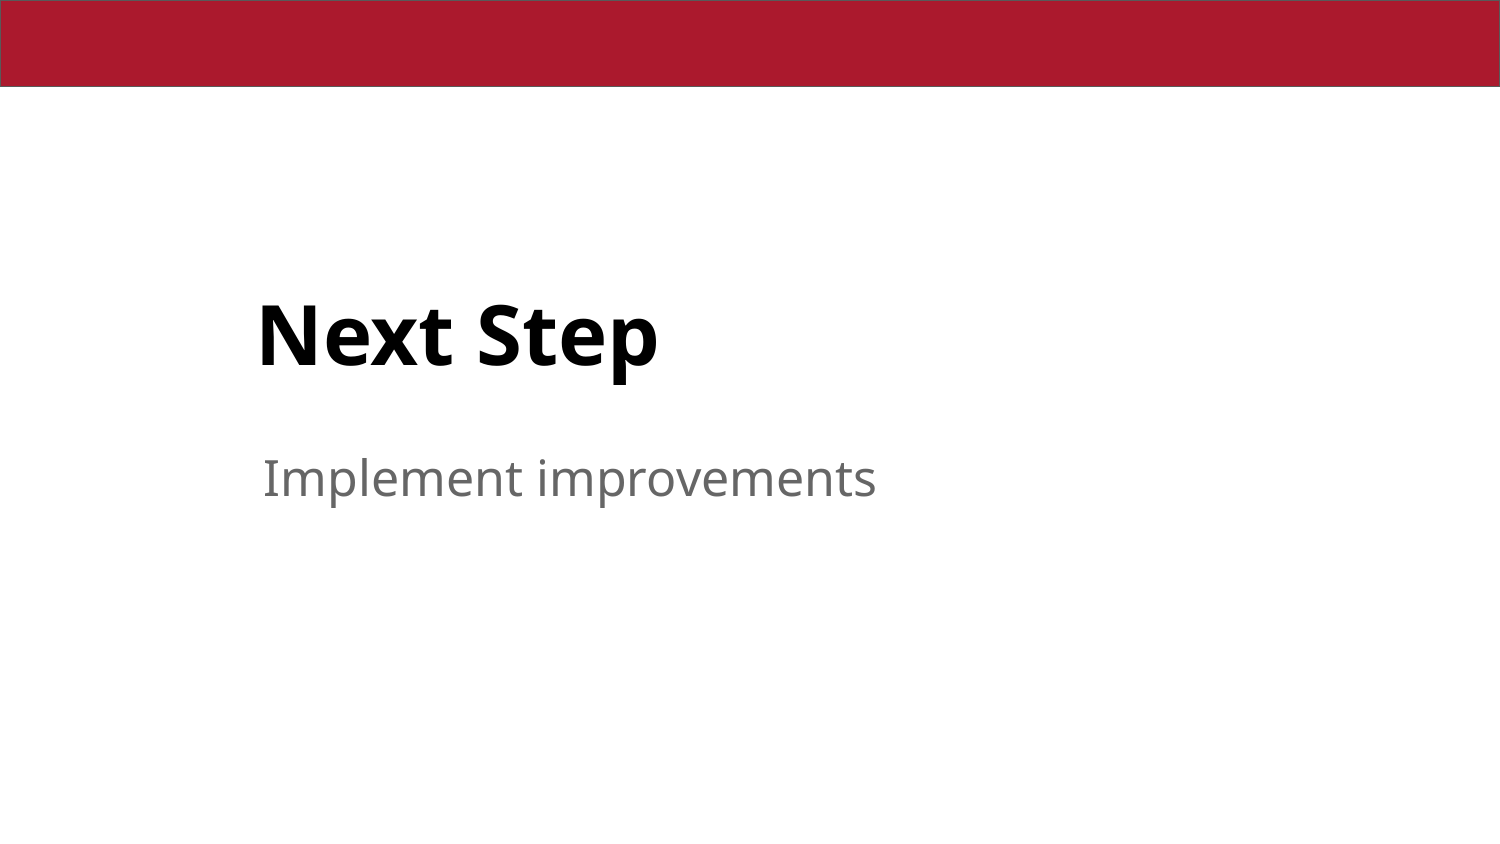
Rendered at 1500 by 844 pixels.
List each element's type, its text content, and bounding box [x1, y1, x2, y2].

text_box [0, 0, 1500, 87]
text_box Next Step [240, 213, 1347, 397]
text_box Implement improvements [248, 429, 1347, 522]
